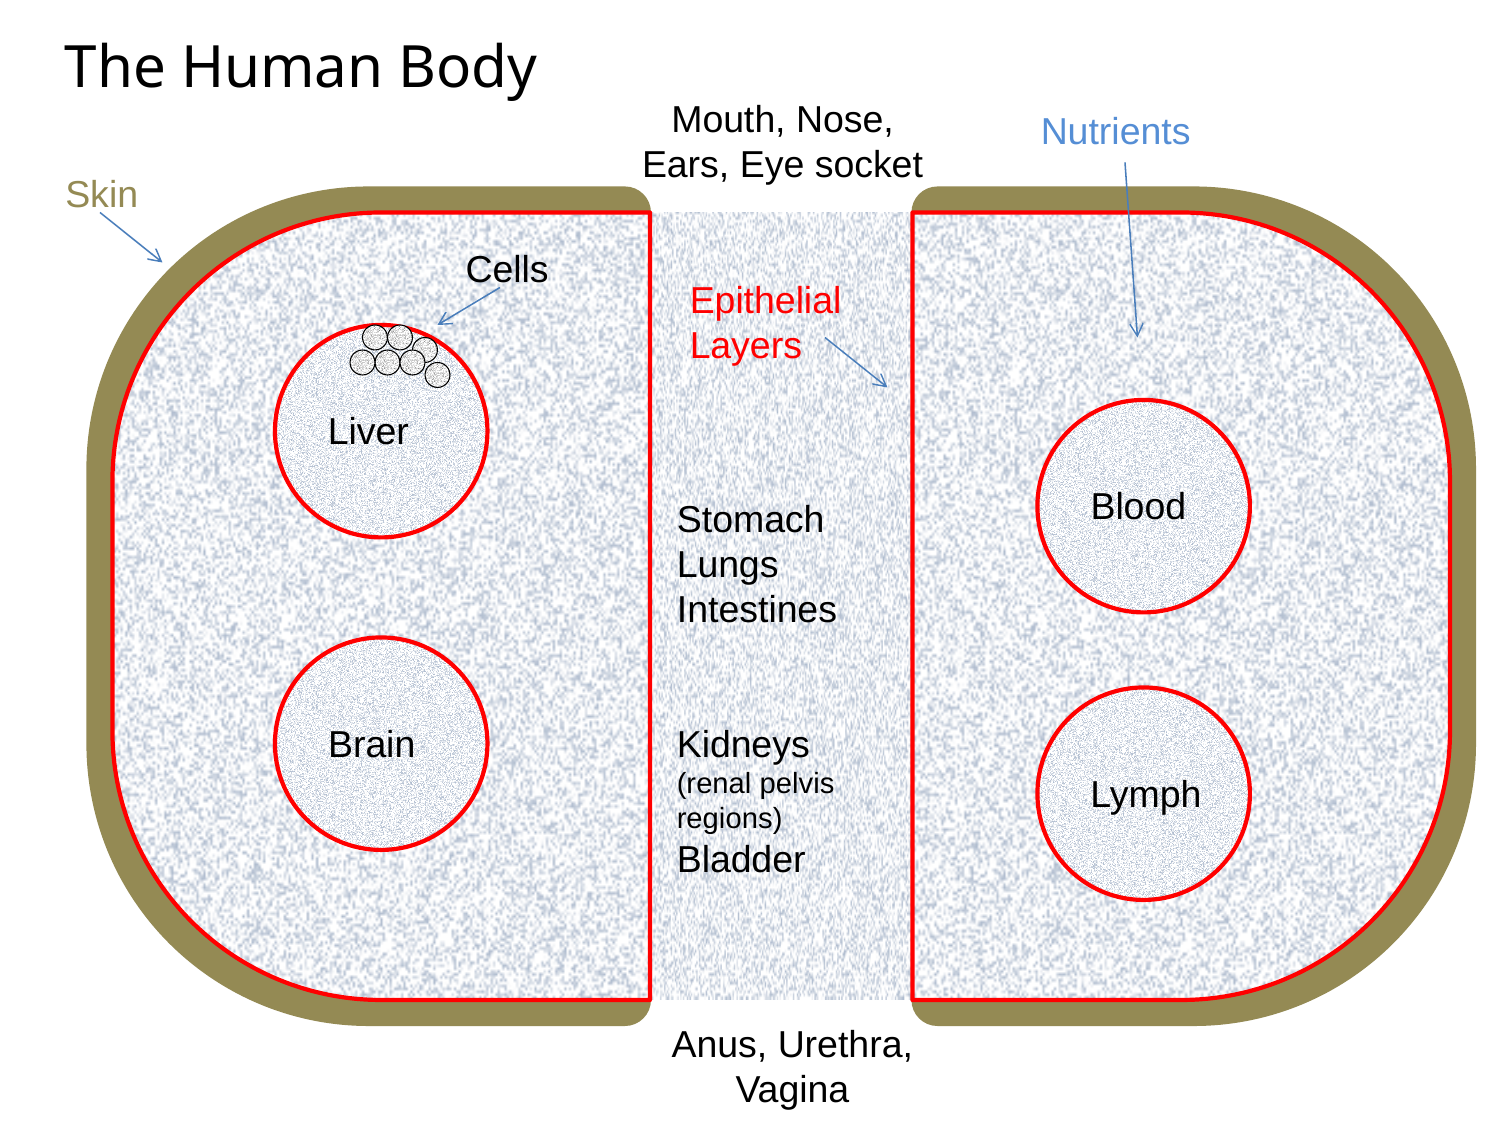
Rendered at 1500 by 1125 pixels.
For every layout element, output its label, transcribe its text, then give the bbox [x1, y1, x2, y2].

text_box Mouth, Nose, Ears, Eye socket [612, 87, 953, 193]
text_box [99, 212, 163, 263]
text_box [652, 210, 910, 1002]
text_box [1200, 210, 1452, 457]
text_box [110, 210, 362, 462]
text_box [824, 337, 888, 388]
text_box [410, 335, 440, 363]
text_box [422, 360, 453, 390]
text_box [385, 322, 415, 353]
text_box Cells [450, 237, 564, 298]
text_box [1035, 397, 1252, 615]
text_box [110, 210, 653, 1003]
text_box [1206, 756, 1452, 1002]
text_box [272, 635, 490, 853]
text_box [375, 347, 400, 378]
text_box Liver [313, 399, 424, 460]
text_box [397, 347, 428, 378]
text_box The Human Body [49, 21, 1463, 107]
text_box Stomach Lungs Intestines Kidneys (renal pelvis regions) Bladder [662, 487, 900, 888]
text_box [437, 287, 501, 326]
text_box Skin [50, 162, 154, 223]
text_box Lymph [1075, 762, 1217, 823]
text_box Anus, Urethra, Vagina [637, 1012, 948, 1118]
text_box Nutrients [1026, 99, 1206, 160]
text_box [347, 347, 378, 378]
text_box [110, 750, 357, 1002]
text_box [360, 322, 387, 353]
text_box [272, 323, 490, 540]
text_box [1035, 685, 1252, 903]
text_box [910, 210, 1453, 1003]
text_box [1043, 243, 1219, 257]
text_box Brain [313, 712, 431, 773]
text_box [377, 322, 394, 329]
text_box Epithelial Layers [674, 268, 900, 374]
text_box Blood [1075, 474, 1202, 535]
